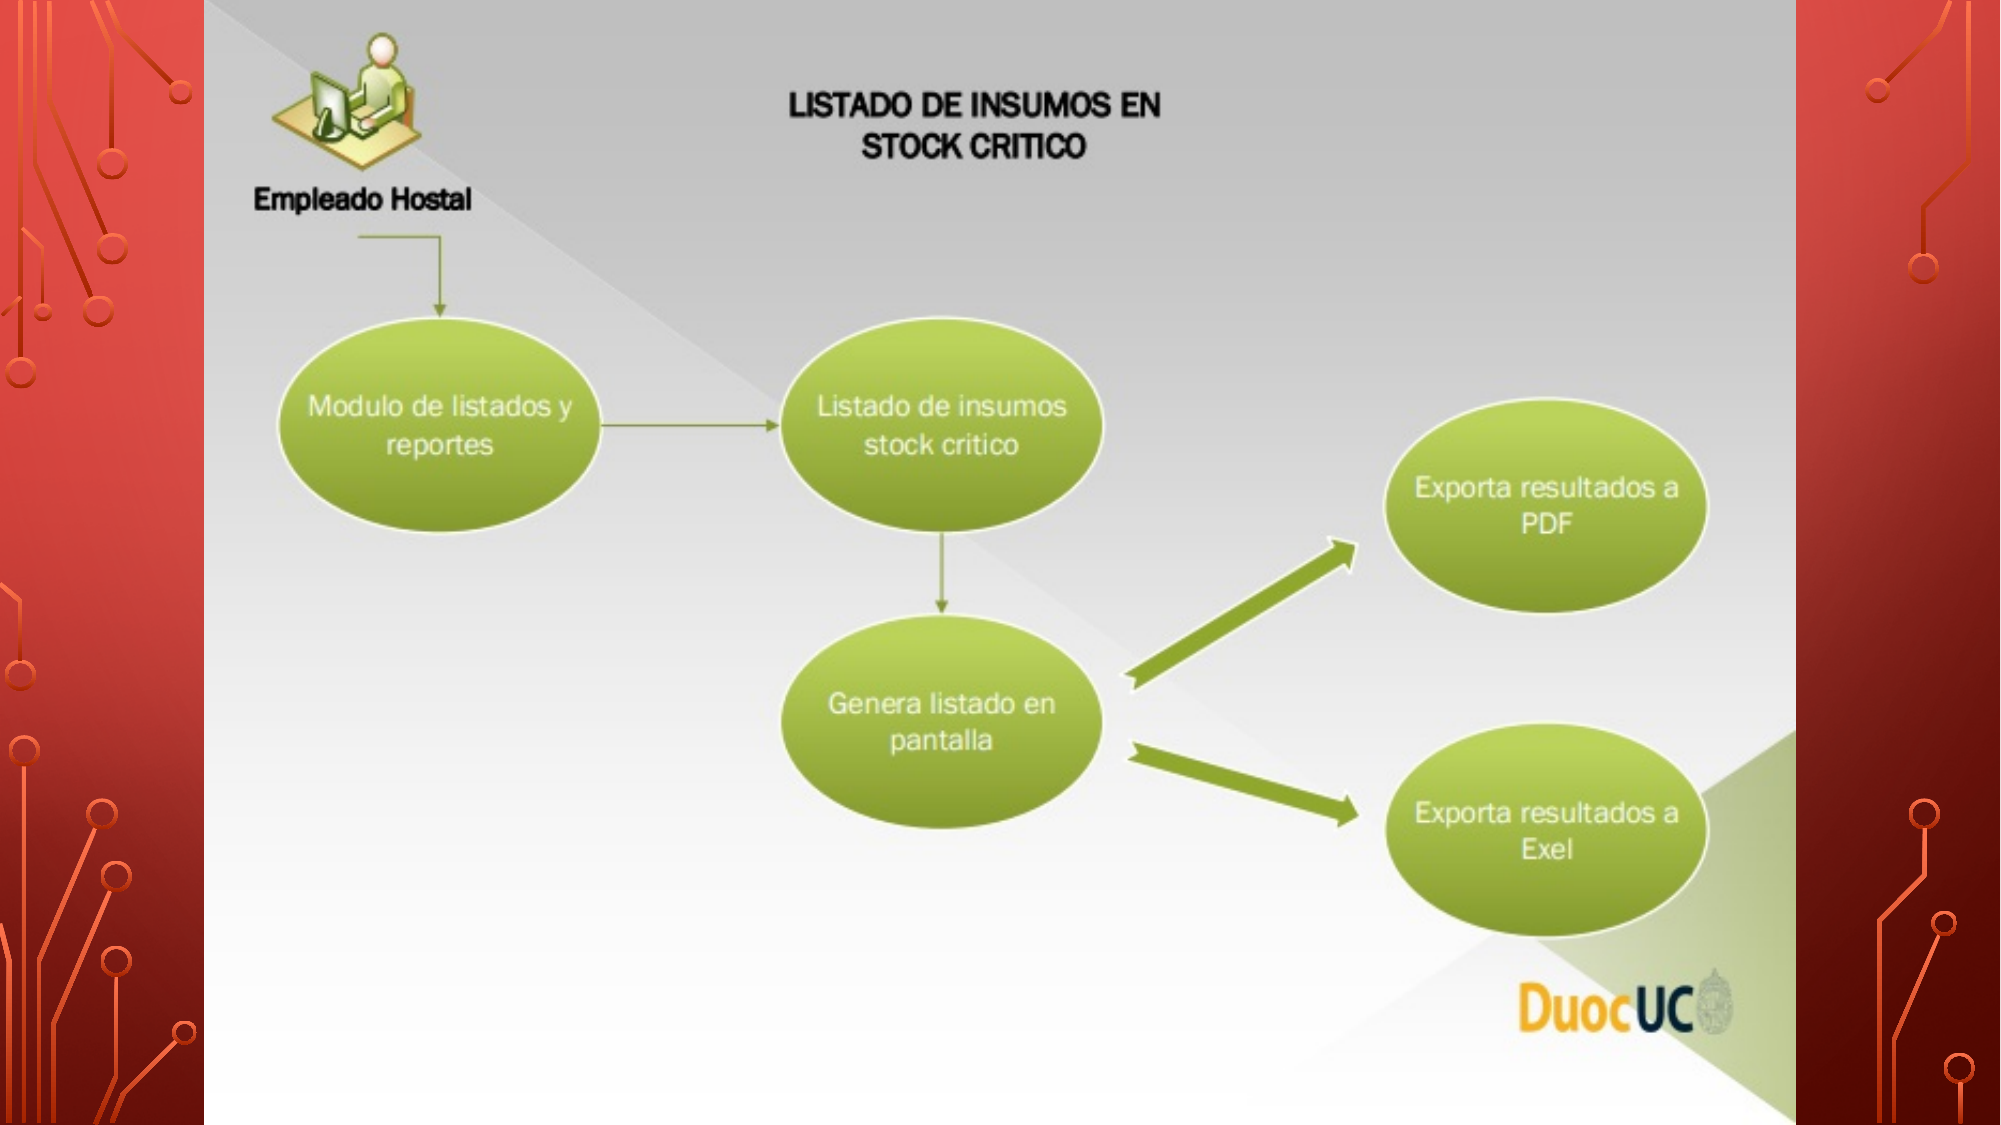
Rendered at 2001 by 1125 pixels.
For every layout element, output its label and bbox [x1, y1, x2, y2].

picture [204, 0, 1796, 1125]
